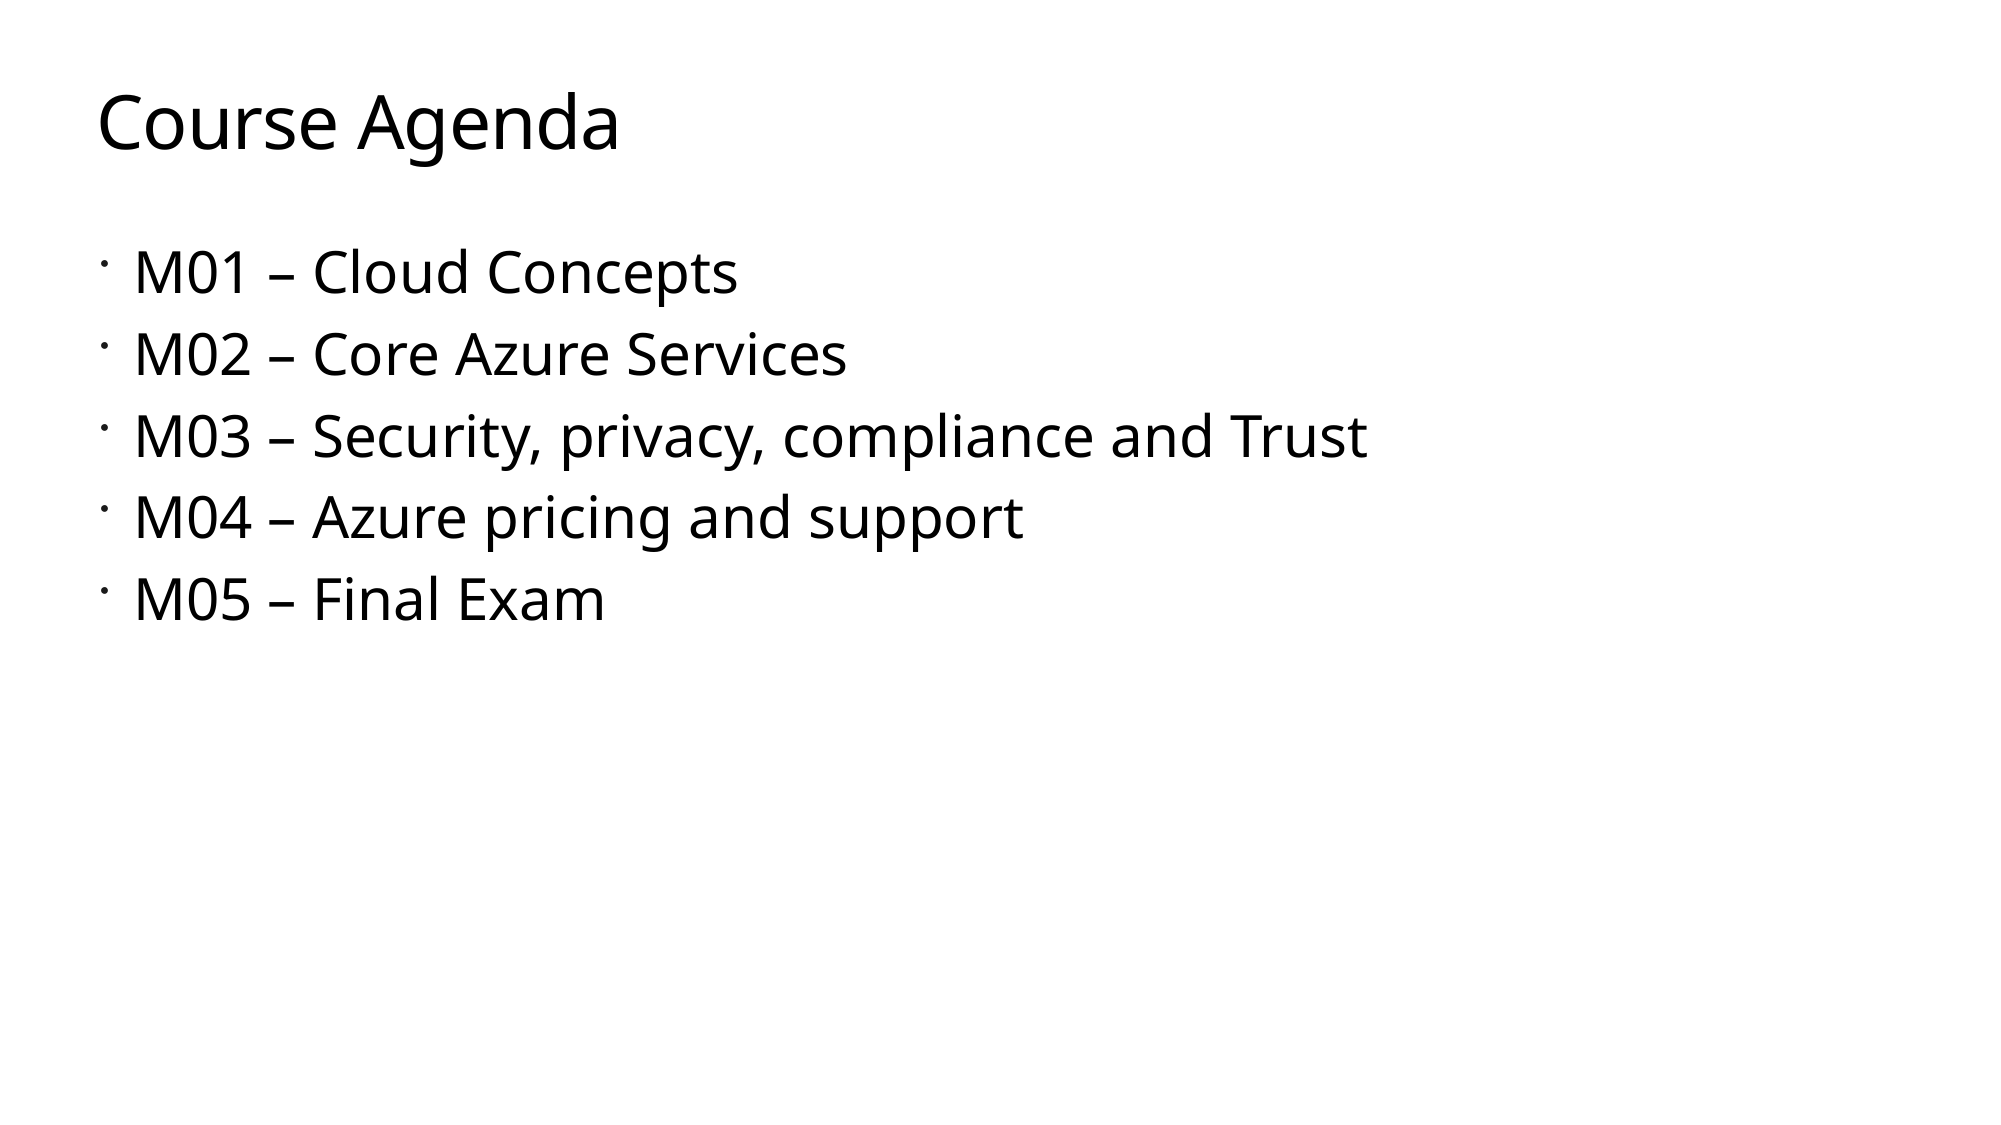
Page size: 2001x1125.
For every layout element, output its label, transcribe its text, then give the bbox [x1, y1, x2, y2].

title Course Agenda [96, 75, 1904, 166]
list M01 – Cloud Concepts M02 – Core Azure Services M03 – Security, privacy, compliance and Trust M04 – Azure pricing and support M05 – Final Exam [95, 235, 1904, 646]
